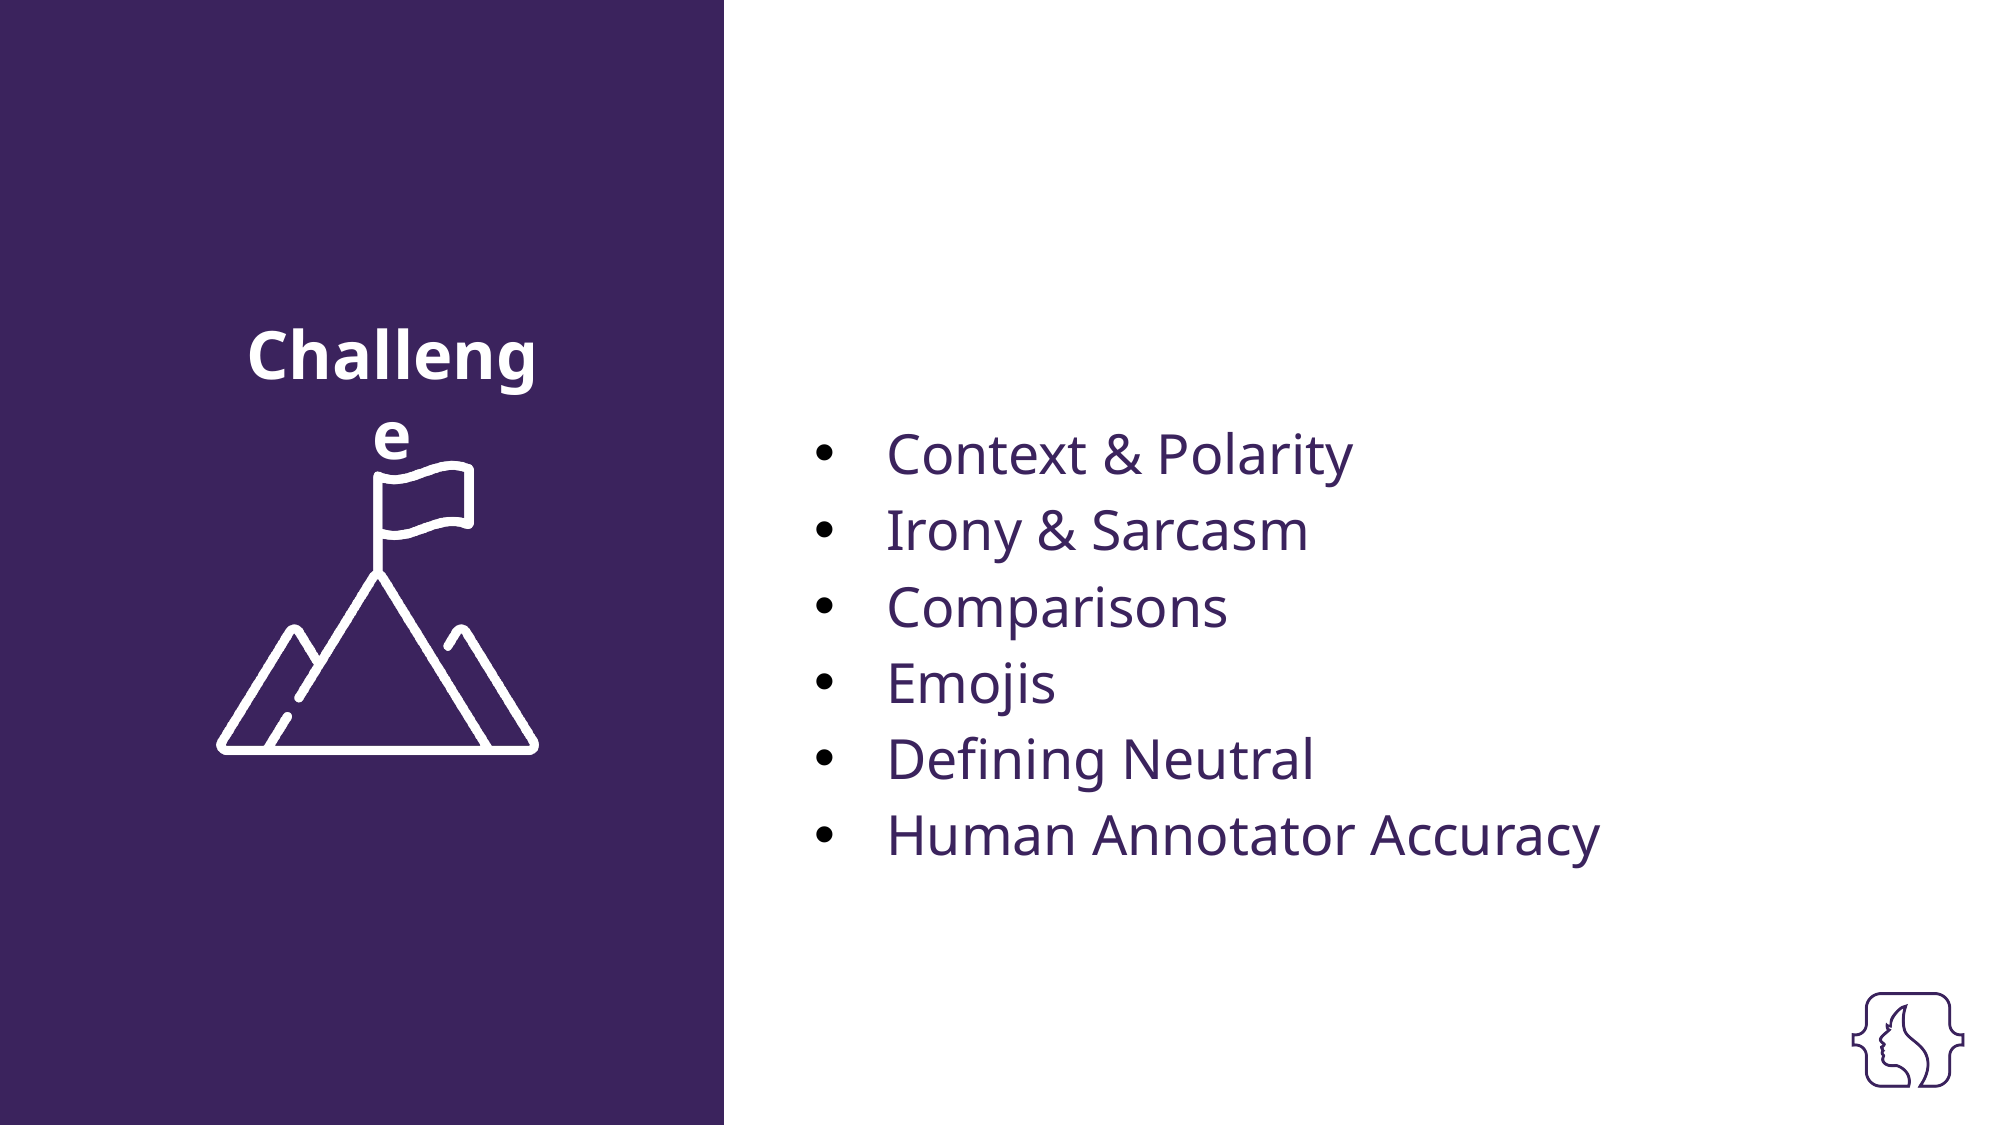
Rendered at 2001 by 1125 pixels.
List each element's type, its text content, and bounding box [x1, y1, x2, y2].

picture [1802, 992, 2001, 1090]
picture [216, 446, 539, 769]
list Context & Polarity Irony & Sarcasm Comparisons Emojis Defining Neutral Human Annotator Accuracy [799, 401, 1906, 879]
